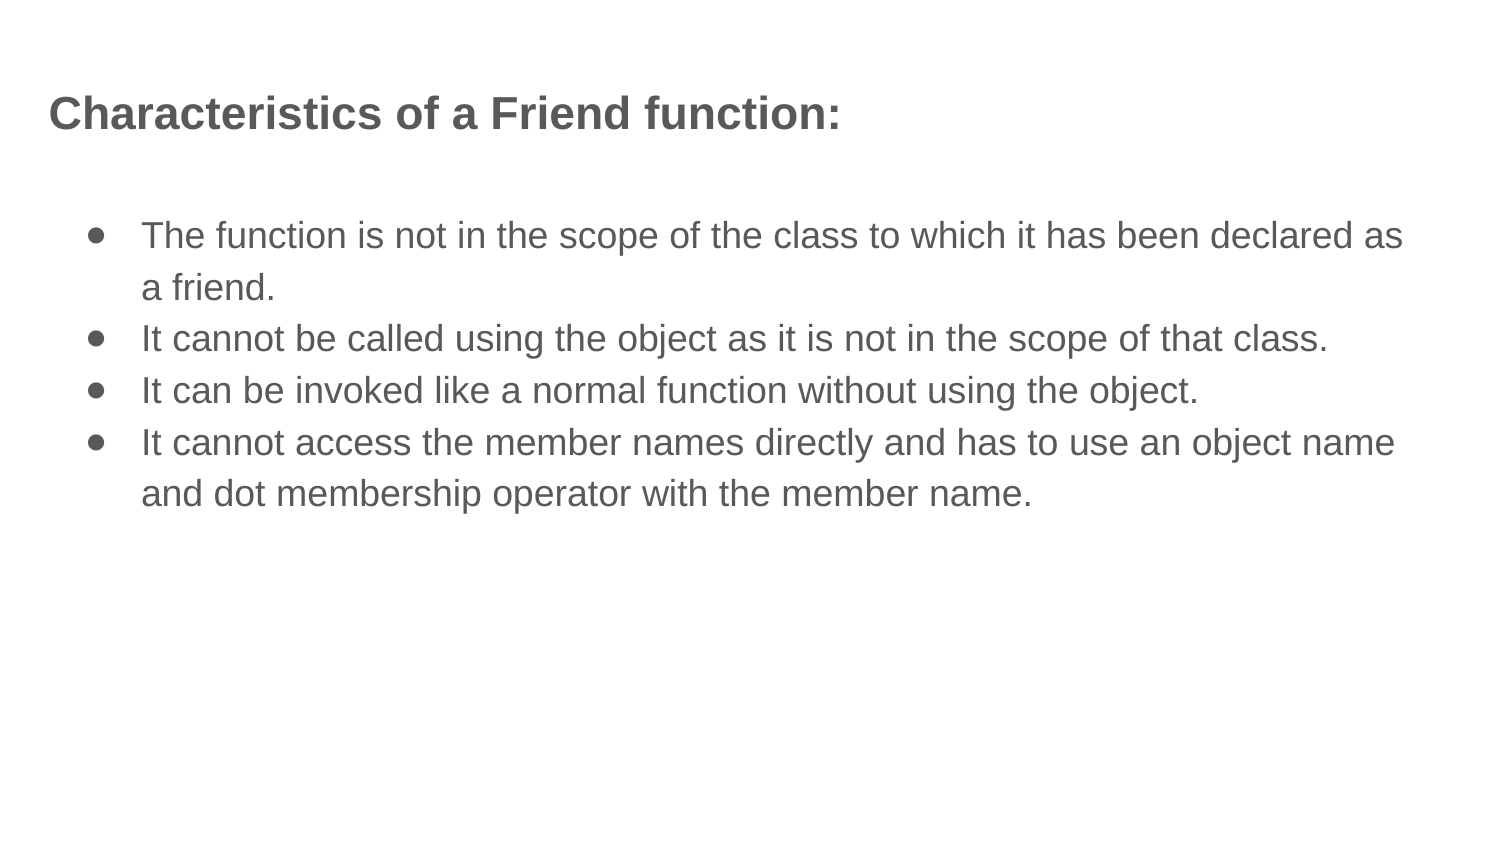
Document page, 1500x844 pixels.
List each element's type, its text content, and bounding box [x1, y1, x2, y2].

title Characteristics of a Friend function: [33, 60, 1432, 155]
list The function is not in the scope of the class to which it has been declared as a friend. It cannot be called using the object as it is not in the scope of that class. It can be invoked like a normal function without using the object. It cannot access the member names directly and has to use an object name and dot membership operator with the member name. [51, 189, 1449, 750]
